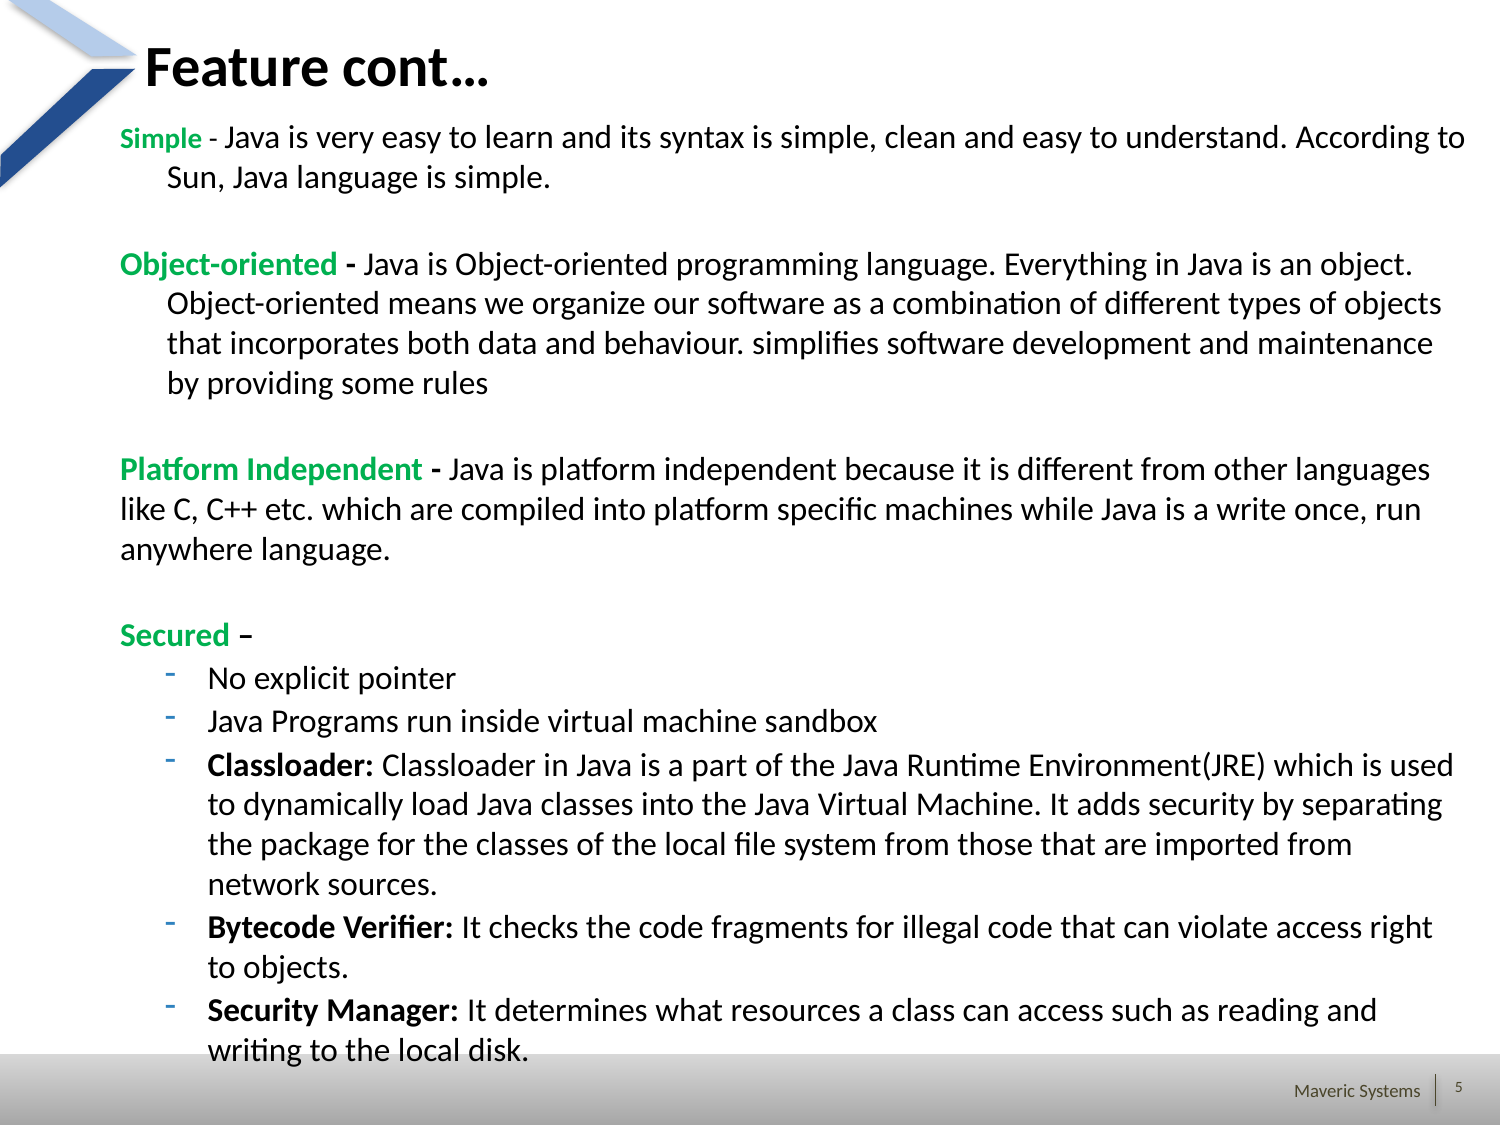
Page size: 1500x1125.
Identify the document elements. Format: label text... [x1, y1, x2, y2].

title Feature cont… [145, 28, 1468, 100]
list Simple - Java is very easy to learn and its syntax is simple, clean and easy to understand. According to Sun, Java language is simple. Object-oriented - Java is Object-oriented programming language. Everything in Java is an object. Object-oriented means we organize our software as a combination of different types of objects that incorporates both data and behaviour. simplifies software development and maintenance by providing some rules Platform Independent - Java is platform independent because it is different from other languages like C, C++ etc. which are compiled into platform specific machines while Java is a write once, run anywhere language. Secured – No explicit pointer Java Programs run inside virtual machine sandbox Classloader: Classloader in Java is a part of the Java Runtime Environment(JRE) which is used to dynamically load Java classes into the Java Virtual Machine. It adds security by separating the package for the classes of the local file system from those that are imported from network sources. Bytecode Verifier: It checks the code fragments for illegal code that can violate access right to objects. Security Manager: It determines what resources a class can access such as reading and writing to the local disk. [120, 115, 1468, 1125]
